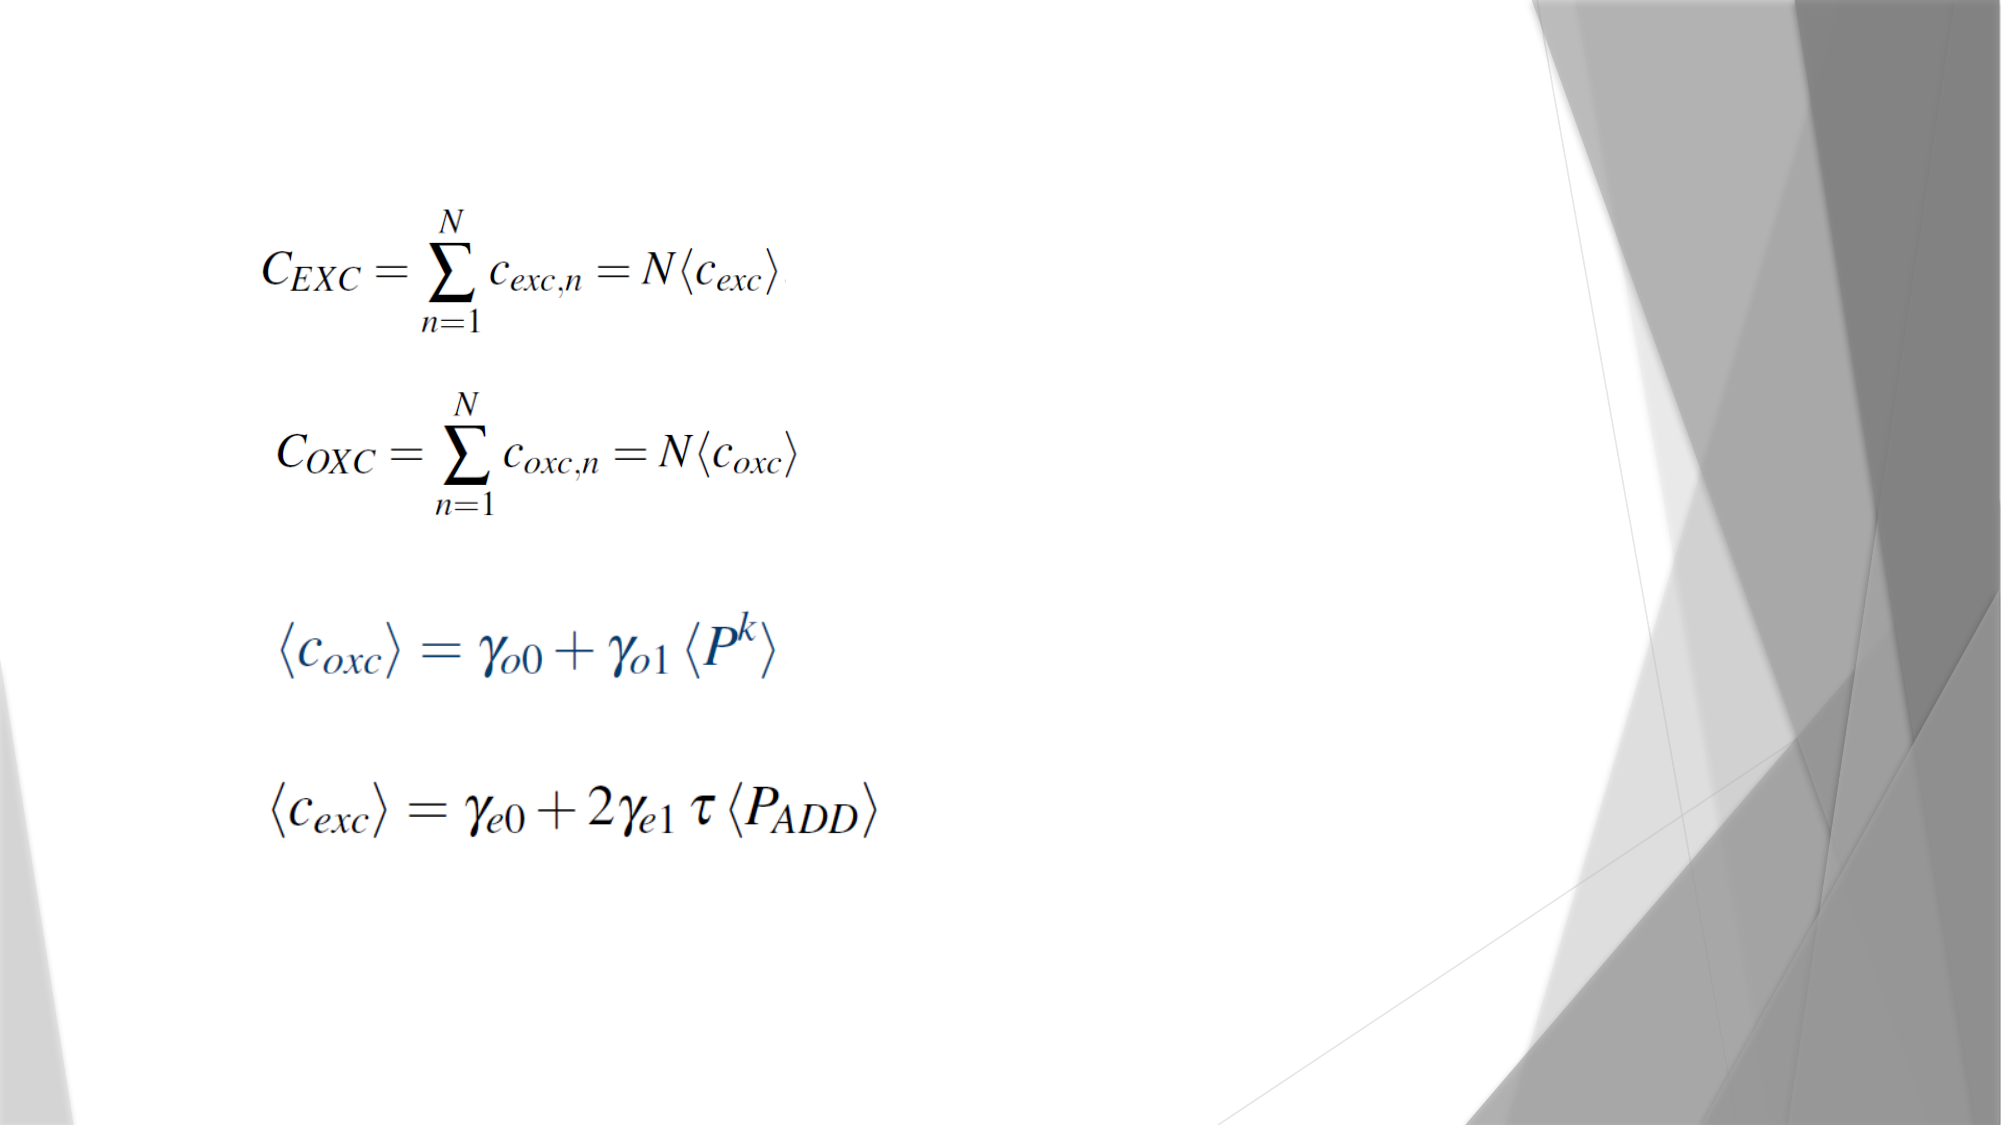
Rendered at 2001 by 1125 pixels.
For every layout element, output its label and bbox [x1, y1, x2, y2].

picture [159, 574, 787, 714]
picture [243, 201, 787, 341]
picture [243, 388, 804, 528]
picture [258, 761, 884, 864]
